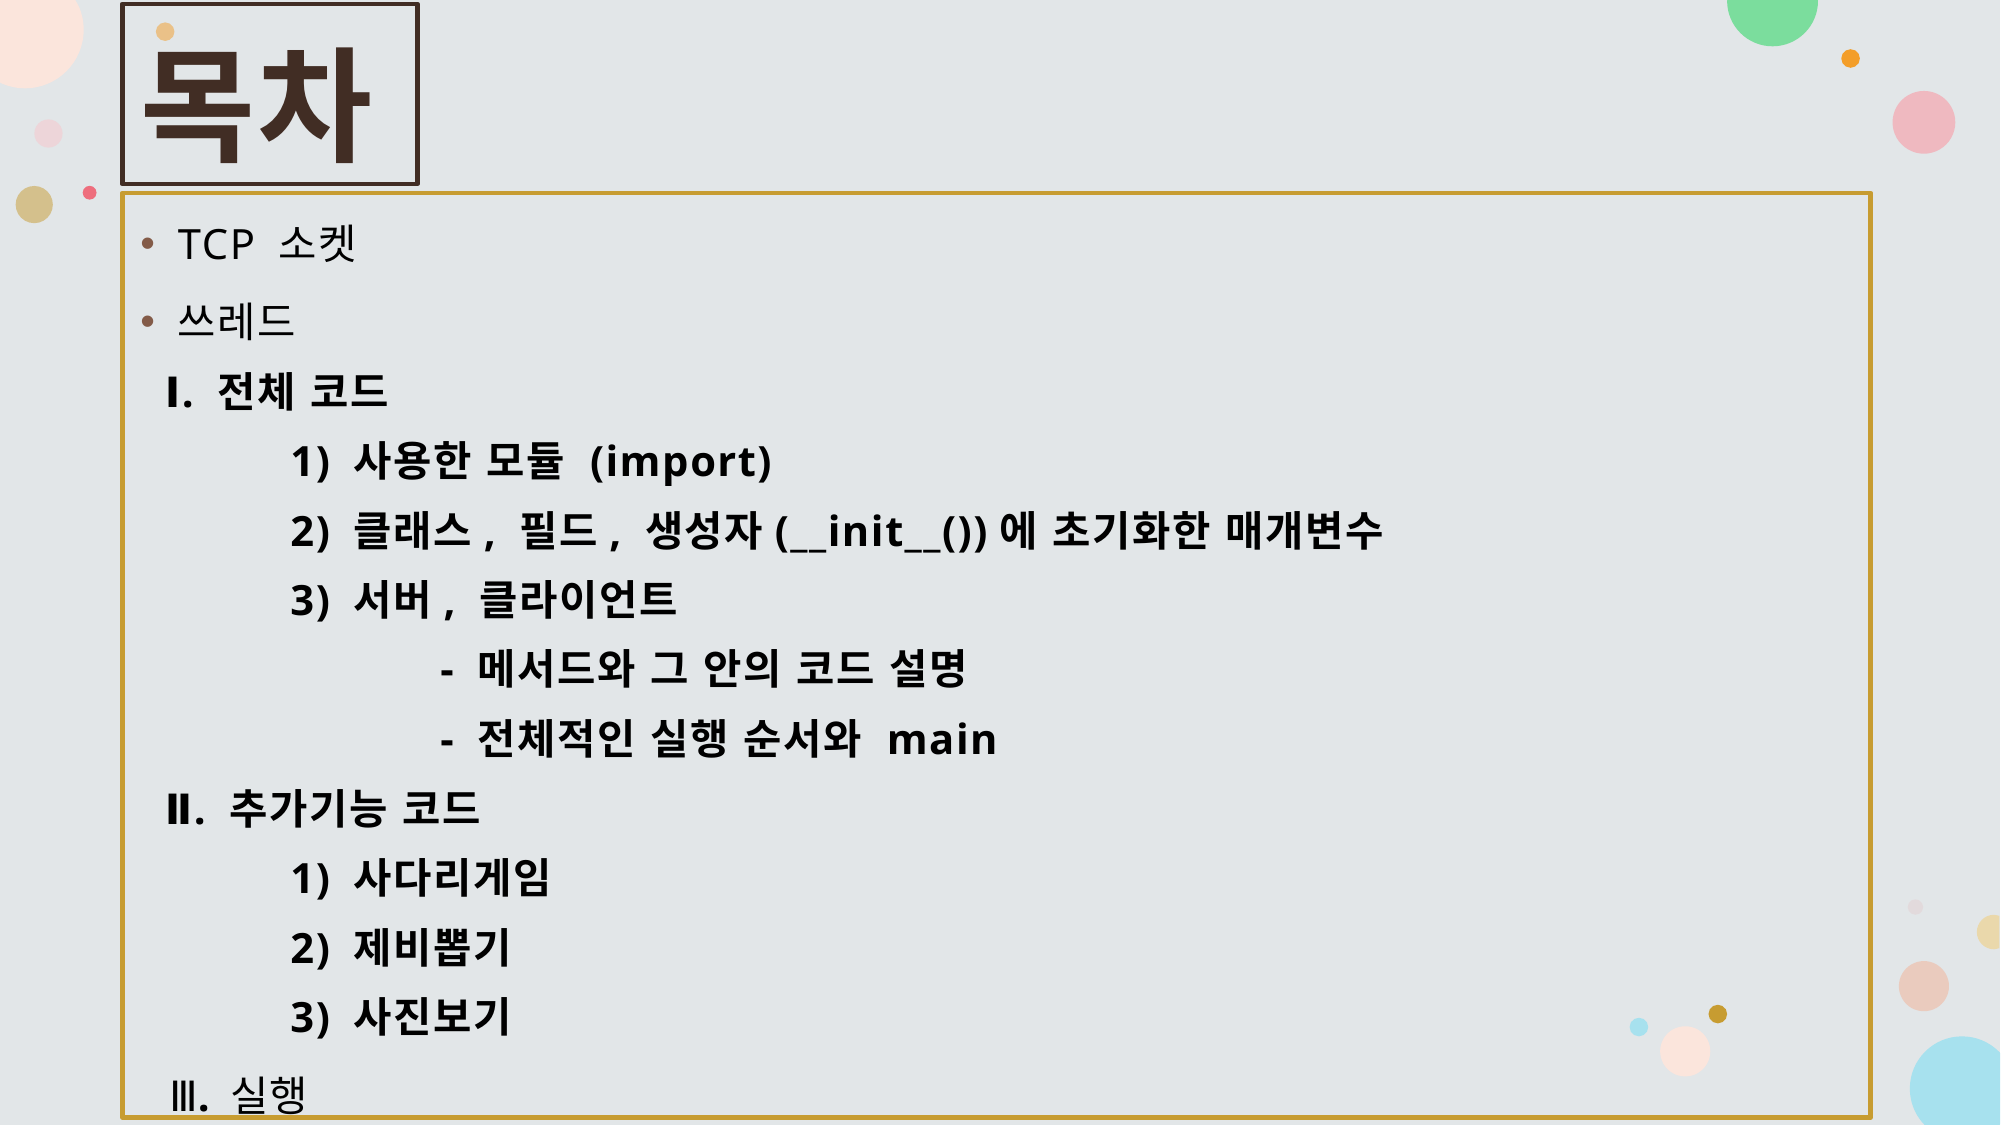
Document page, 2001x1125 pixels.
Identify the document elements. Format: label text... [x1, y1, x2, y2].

title 목차 [122, 3, 418, 184]
list TCP 소켓 쓰레드 Ⅰ. 전체 코드 1) 사용한 모듈 (import) 2) 클래스, 필드, 생성자(__init__())에 초기화한 매개변수 3) 서버, 클라이언트 - 메서드와 그 안의 코드 설명 - 전체적인 실행 순서와 main Ⅱ. 추가기능 코드 1) 사다리게임 2) 제비뽑기 3) 사진보기 Ⅲ. 실행 [122, 193, 1871, 1118]
